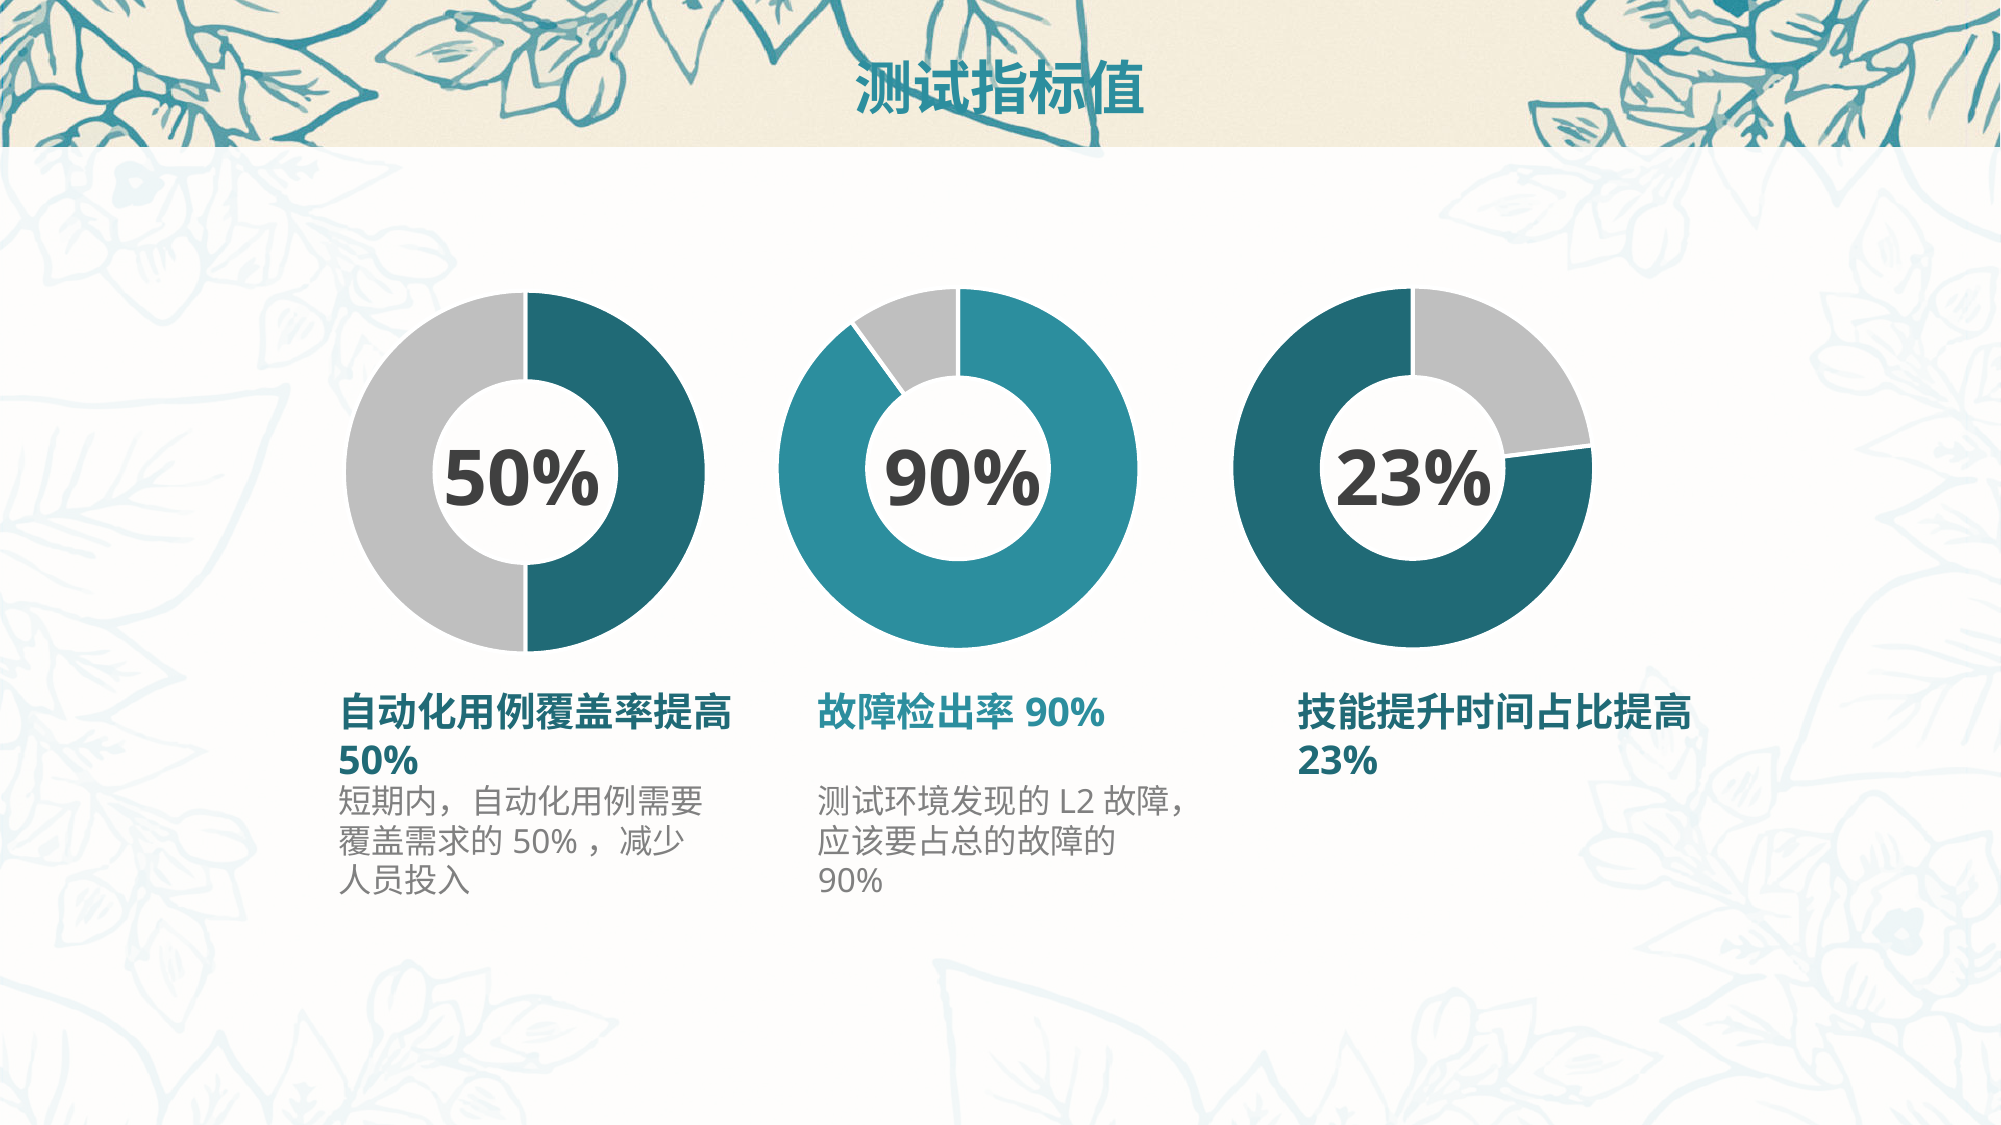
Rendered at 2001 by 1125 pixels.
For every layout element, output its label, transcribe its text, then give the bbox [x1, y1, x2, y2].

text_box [289, 282, 762, 662]
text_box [326, 681, 751, 882]
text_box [1097, 278, 1728, 658]
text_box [1286, 681, 1725, 882]
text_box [642, 279, 1097, 658]
picture [0, 0, 2001, 1125]
title 测试指标值 [137, 34, 1863, 148]
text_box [806, 681, 1231, 882]
